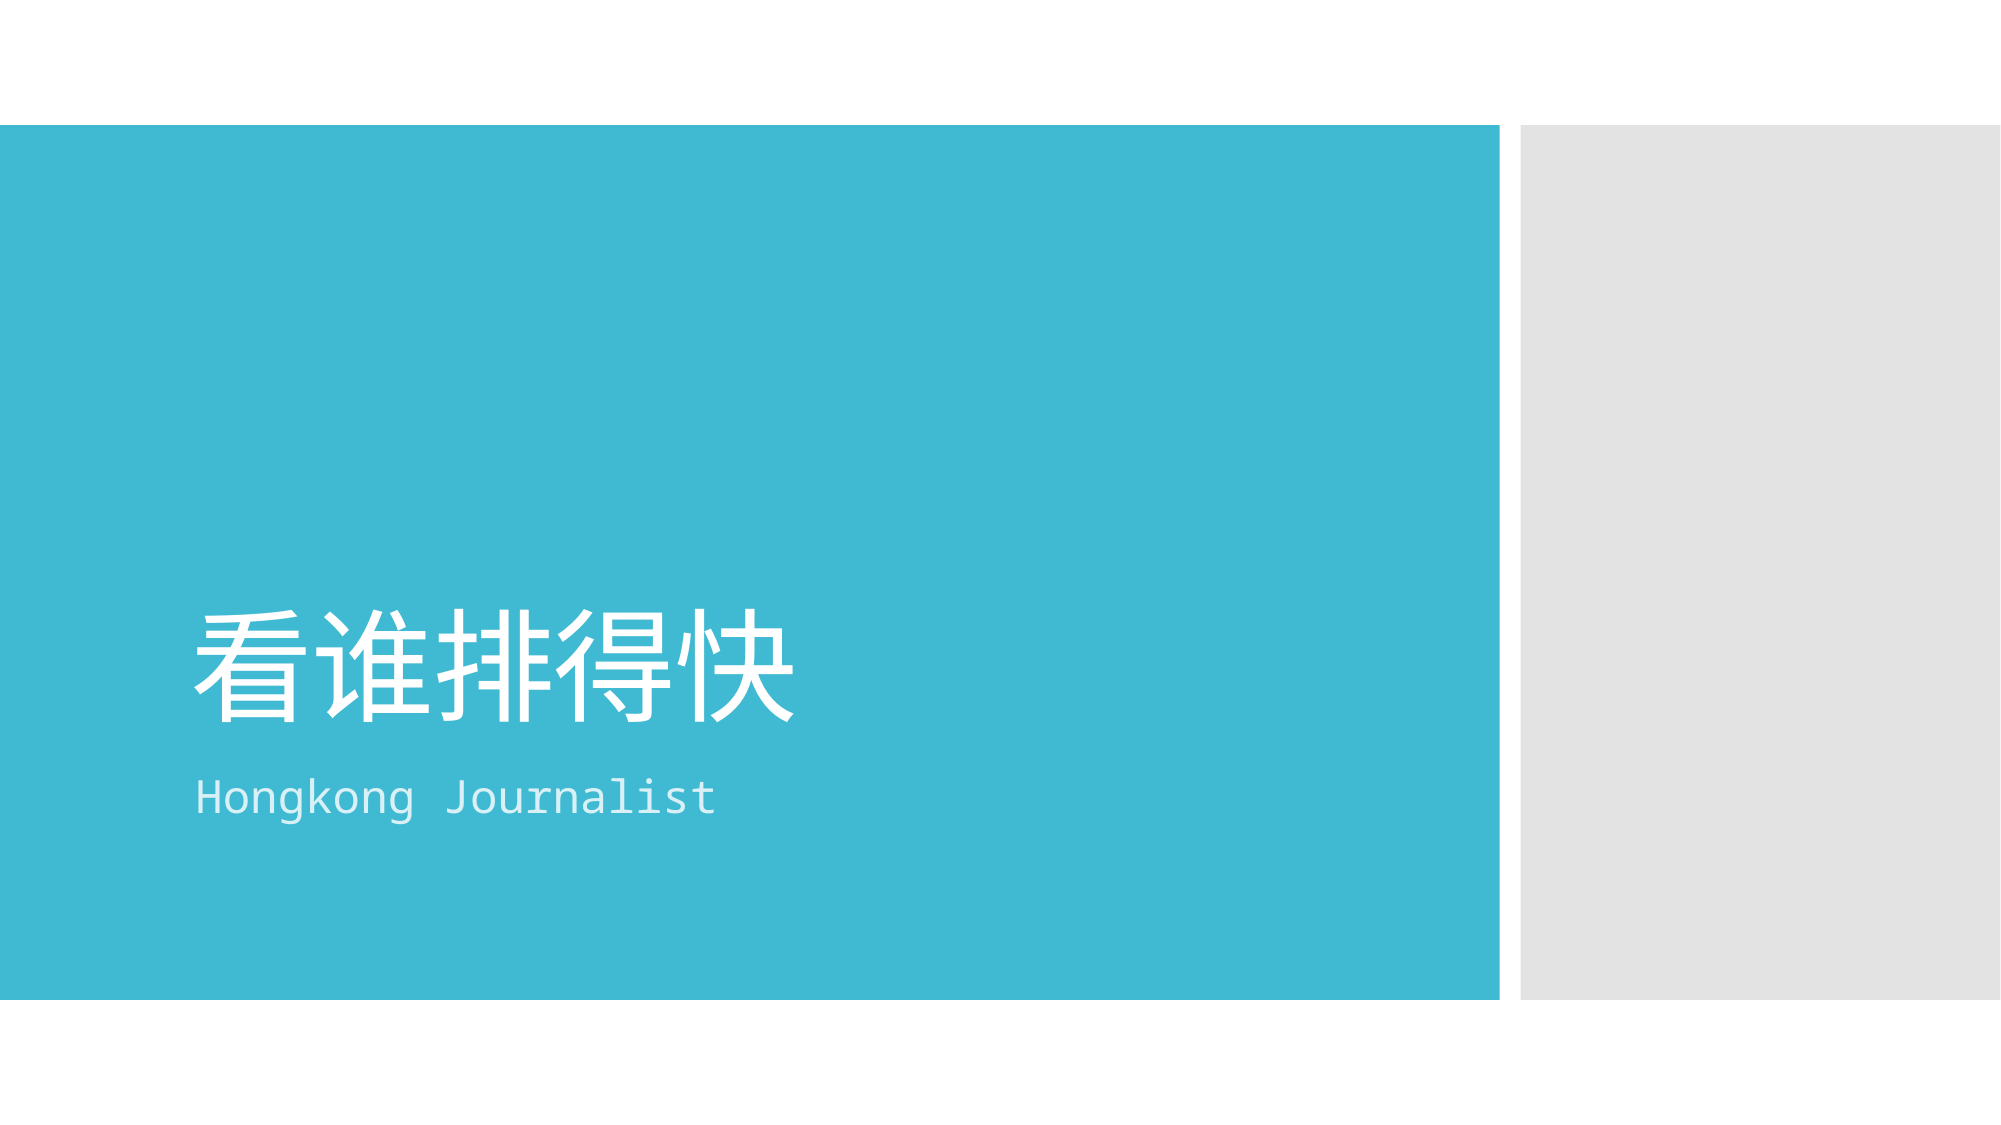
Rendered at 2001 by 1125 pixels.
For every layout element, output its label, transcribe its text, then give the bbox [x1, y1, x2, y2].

title 看谁排得快 [175, 213, 1376, 747]
subtitle Hongkong Journalist [180, 766, 1381, 917]
